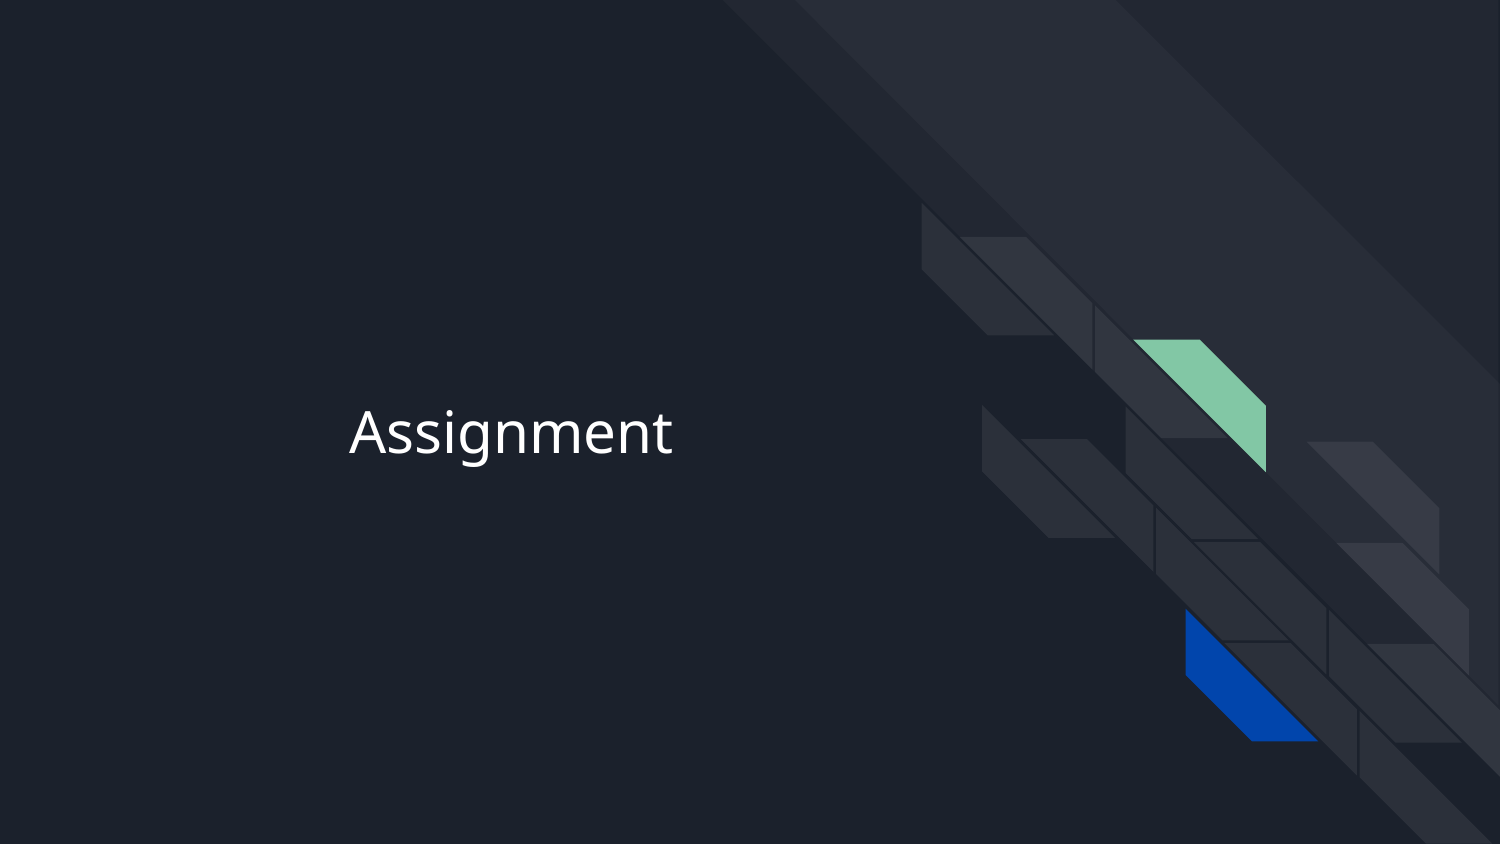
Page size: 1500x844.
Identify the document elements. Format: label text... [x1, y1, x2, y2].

title Assignment [135, 336, 888, 526]
